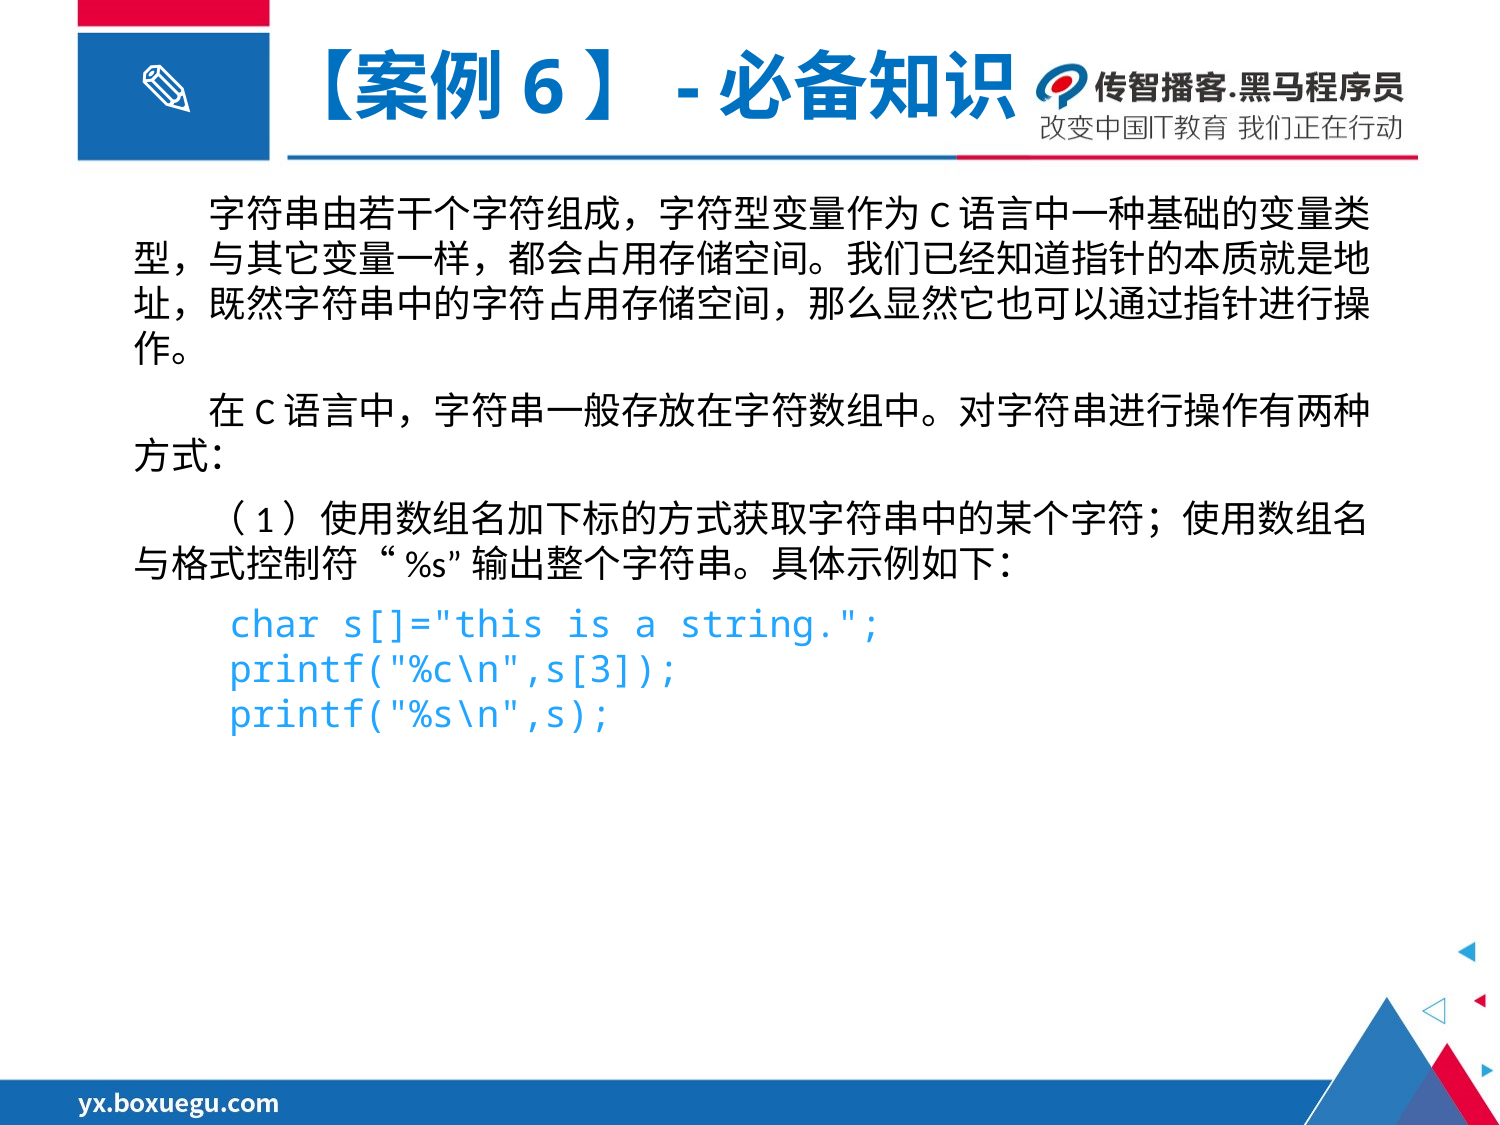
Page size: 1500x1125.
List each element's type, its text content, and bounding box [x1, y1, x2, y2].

text_box 在C语言中，字符串一般存放在字符数组中。对字符串进行操作有两种方式： [118, 379, 1389, 485]
picture [0, 1, 1500, 1125]
text_box 字符串由若干个字符组成，字符型变量作为C语言中一种基础的变量类型，与其它变量一样，都会占用存储空间。我们已经知道指针的本质就是地址，既然字符串中的字符占用存储空间，那么显然它也可以通过指针进行操作。 [118, 182, 1389, 378]
text_box char s[]="this is a string."; printf("%c\n",s[3]); printf("%s\n",s); [214, 592, 1473, 743]
text_box （1）使用数组名加下标的方式获取字符串中的某个字符；使用数组名与格式控制符“%s”输出整个字符串。具体示例如下： [118, 487, 1389, 593]
text_box 【案例6】-必备知识 [264, 20, 1110, 147]
